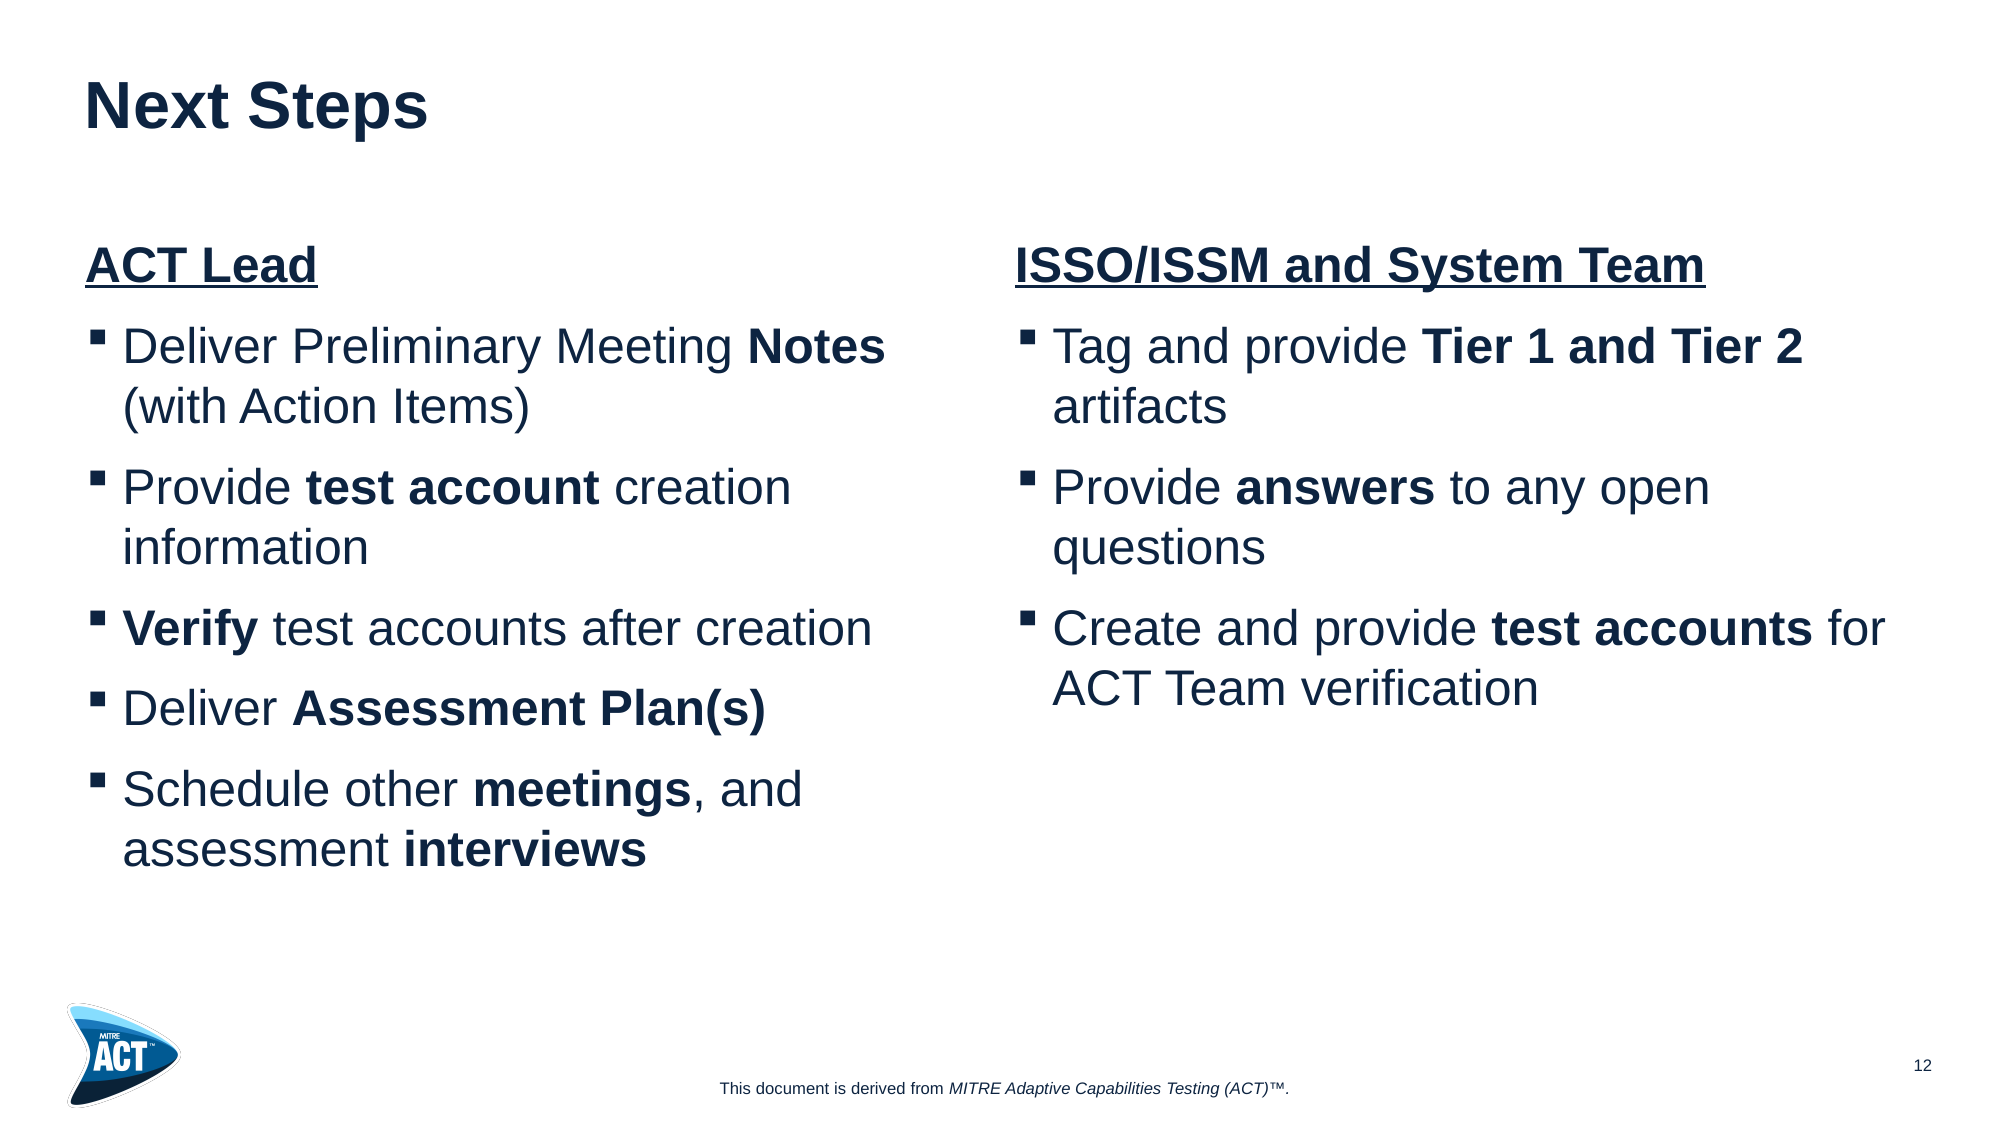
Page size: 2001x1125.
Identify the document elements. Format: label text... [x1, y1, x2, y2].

title Next Steps [69, 60, 1930, 150]
text_box ISSO/ISSM and System Team Tag and provide Tier 1 and Tier 2 artifacts Provide answers to any open questions Create and provide test accounts for ACT Team verification [999, 224, 1930, 975]
slide_number 12 [1830, 1050, 1933, 1080]
picture [67, 1003, 181, 1108]
list ACT Lead Deliver Preliminary Meeting Notes (with Action Items) Provide test account creation information Verify test accounts after creation Deliver Assessment Plan(s) Schedule other meetings, and assessment interviews [69, 224, 999, 975]
